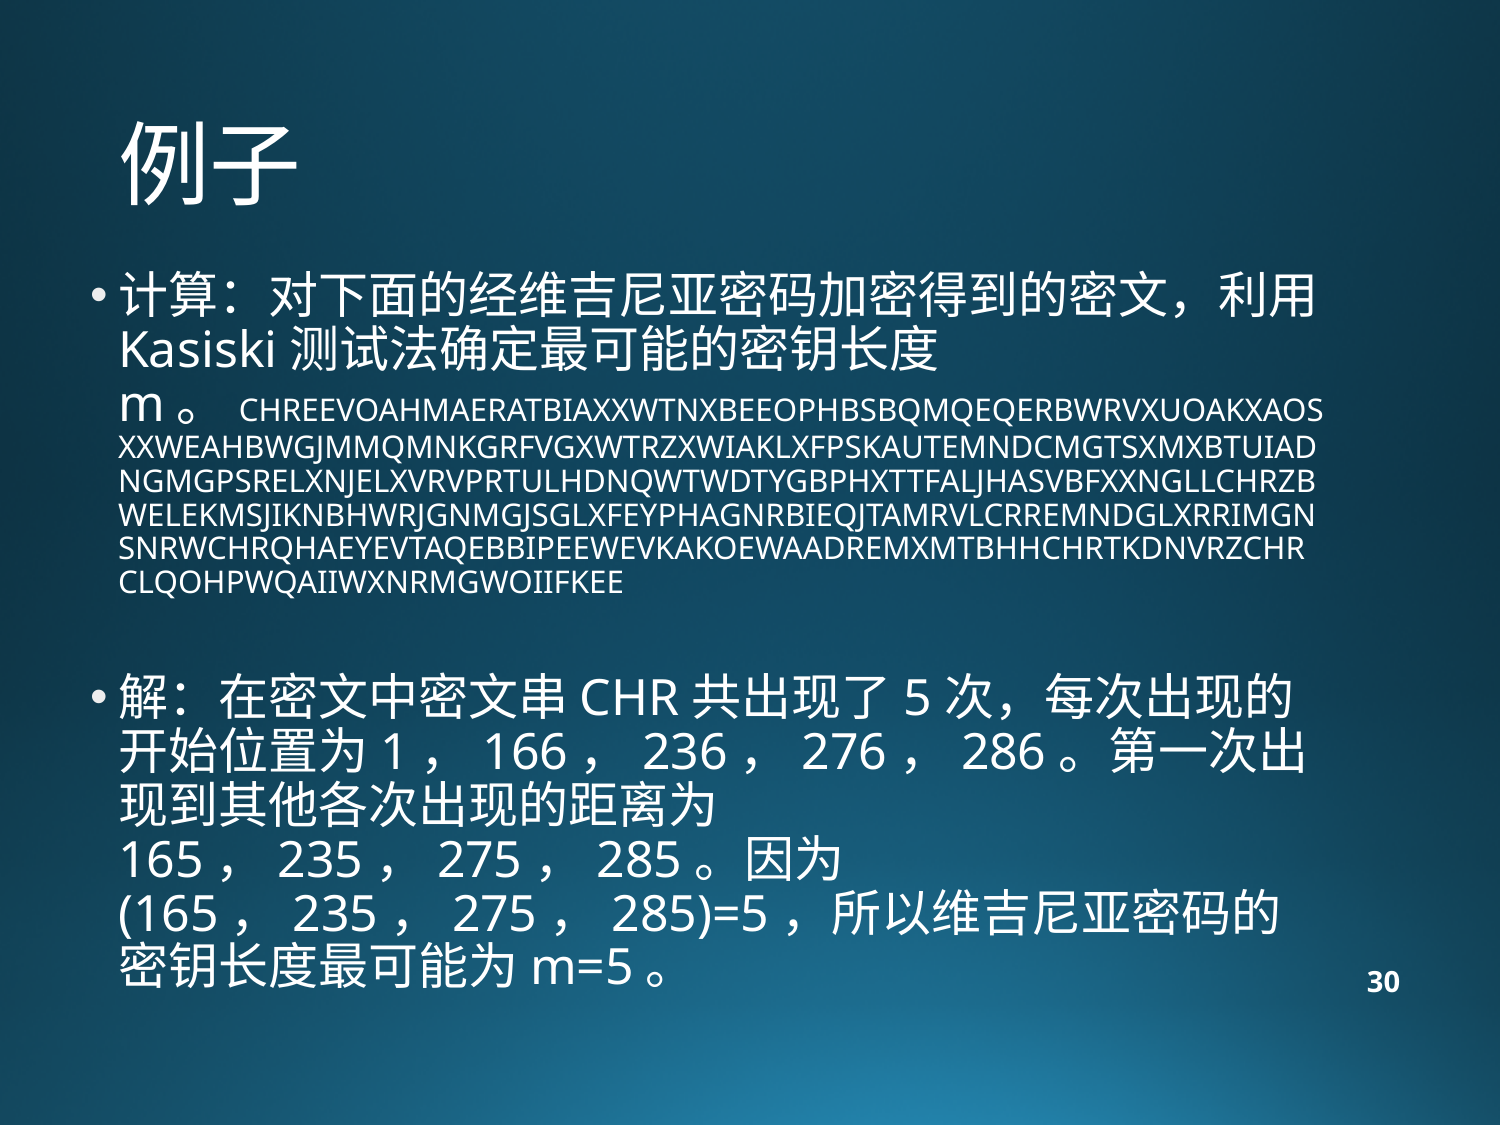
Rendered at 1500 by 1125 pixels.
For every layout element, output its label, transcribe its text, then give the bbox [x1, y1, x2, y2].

text_box 30 [1333, 940, 1434, 1026]
picture [0, 0, 1500, 1125]
title 例子 [103, 59, 1397, 278]
list 计算：对下面的经维吉尼亚密码加密得到的密文，利用Kasiski测试法确定最可能的密钥长度m。CHREEVOAHMAERATBIAXXWTNXBEEOPHBSBQMQEQERBWRVXUOAKXAOSXXWEAHBWGJMMQMNKGRFVGXWTRZXWIAKLXFPSKAUTEMNDCMGTSXMXBTUIADNGMGPSRELXNJELXVRVPRTULHDNQWTWDTYGBPHXTTFALJHASVBFXXNGLLCHRZBWELEKMSJIKNBHWRJGNMGJSGLXFEYPHAGNRBIEQJTAMRVLCRREMNDGLXRRIMGNSNRWCHRQHAEYEVTAQEBBIPEEWEVKAKOEWAADREMXMTBHHCHRTKDNVRZCHRCLQOHPWQAIIWXNRMGWOIIFKEE 解：在密文中密文串CHR共出现了5次，每次出现的开始位置为1，166，236，276，286。第一次出现到其他各次出现的距离为165，235，275，285。因为(165，235，275，285)=5，所以维吉尼亚密码的密钥长度最可能为m=5。 [75, 262, 1341, 1106]
